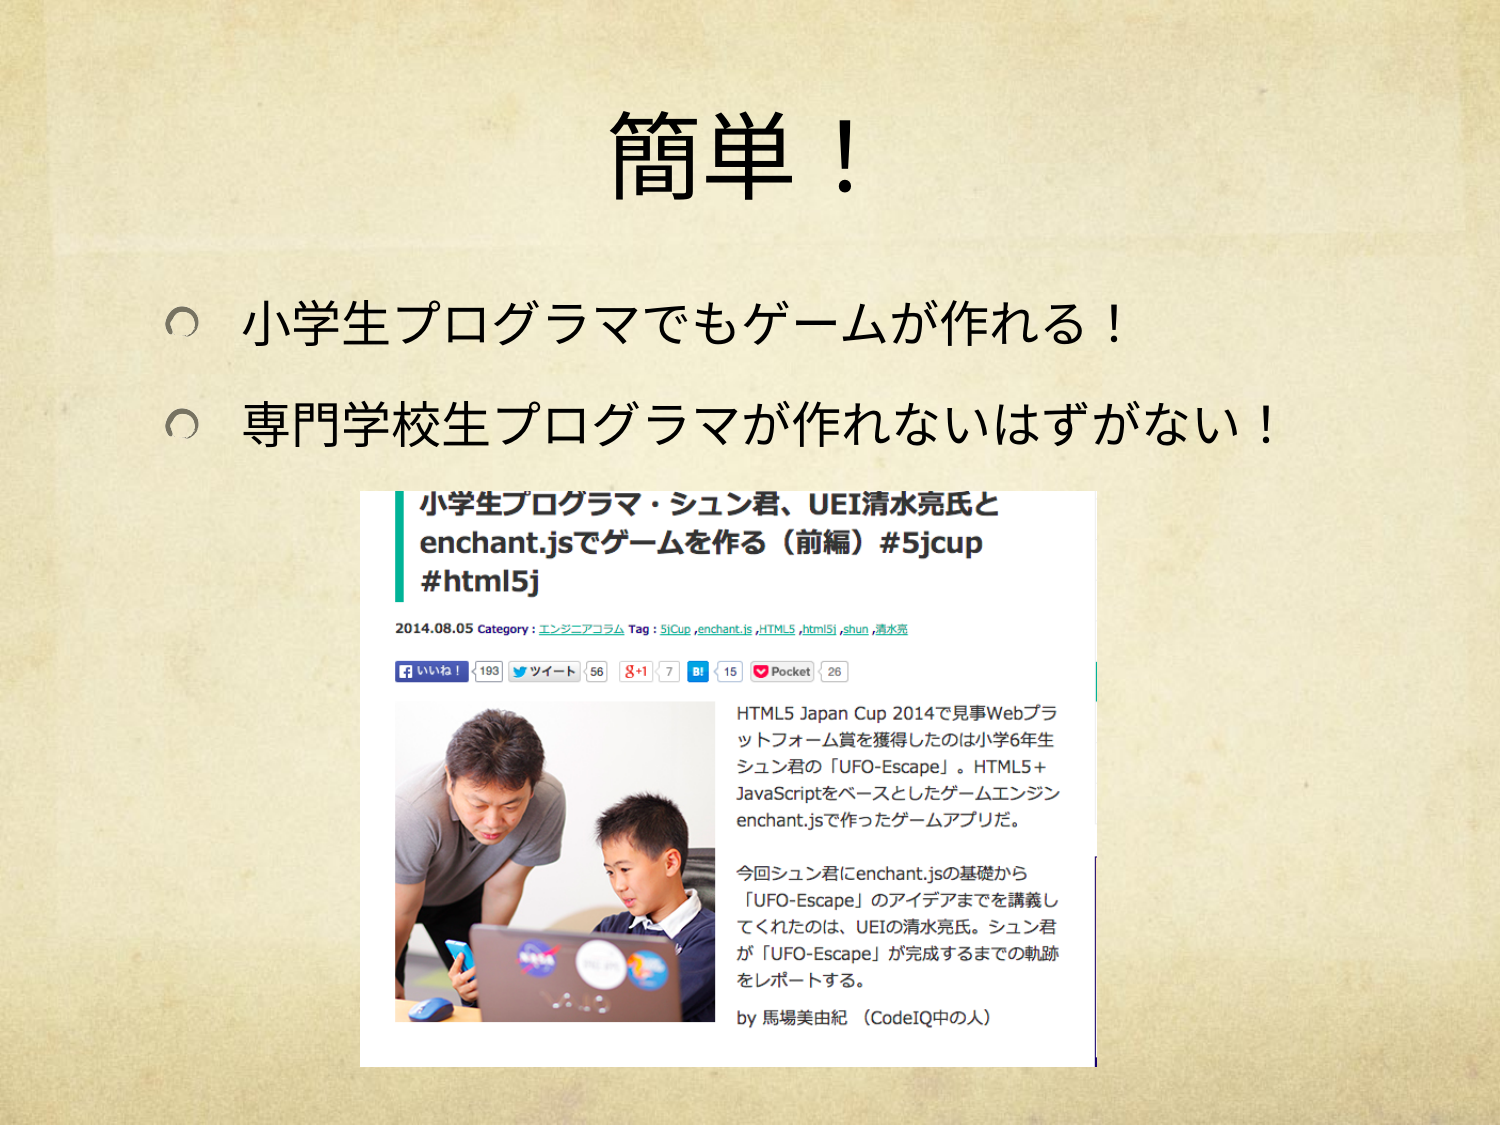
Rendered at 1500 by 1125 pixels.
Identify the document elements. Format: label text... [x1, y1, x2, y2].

title 簡単！ [150, 82, 1350, 225]
picture [0, 0, 1500, 1125]
list 小学生プログラマでもゲームが作れる！ 専門学校生プログラマが作れないはずがない！ [150, 284, 1350, 950]
